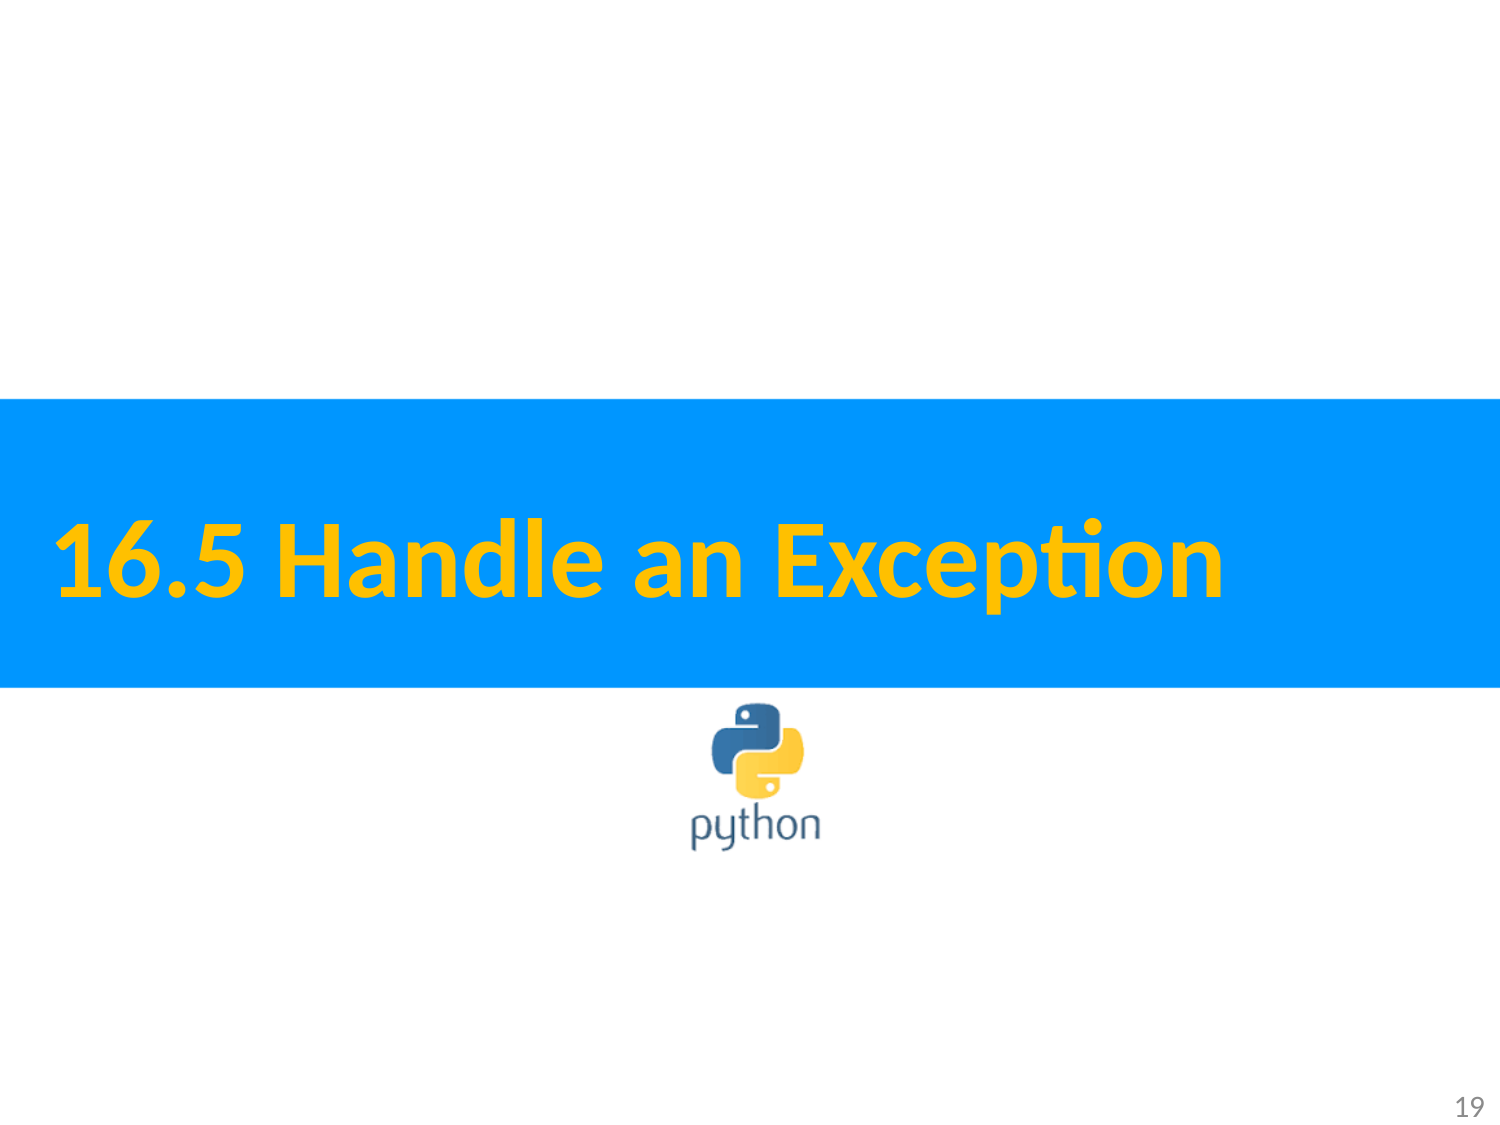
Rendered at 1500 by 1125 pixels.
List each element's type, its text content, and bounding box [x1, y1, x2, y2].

picture [0, 0, 1500, 1125]
text_box 16.5 Handle an Exception [33, 477, 1467, 627]
slide_number 19 [1162, 1074, 1500, 1125]
